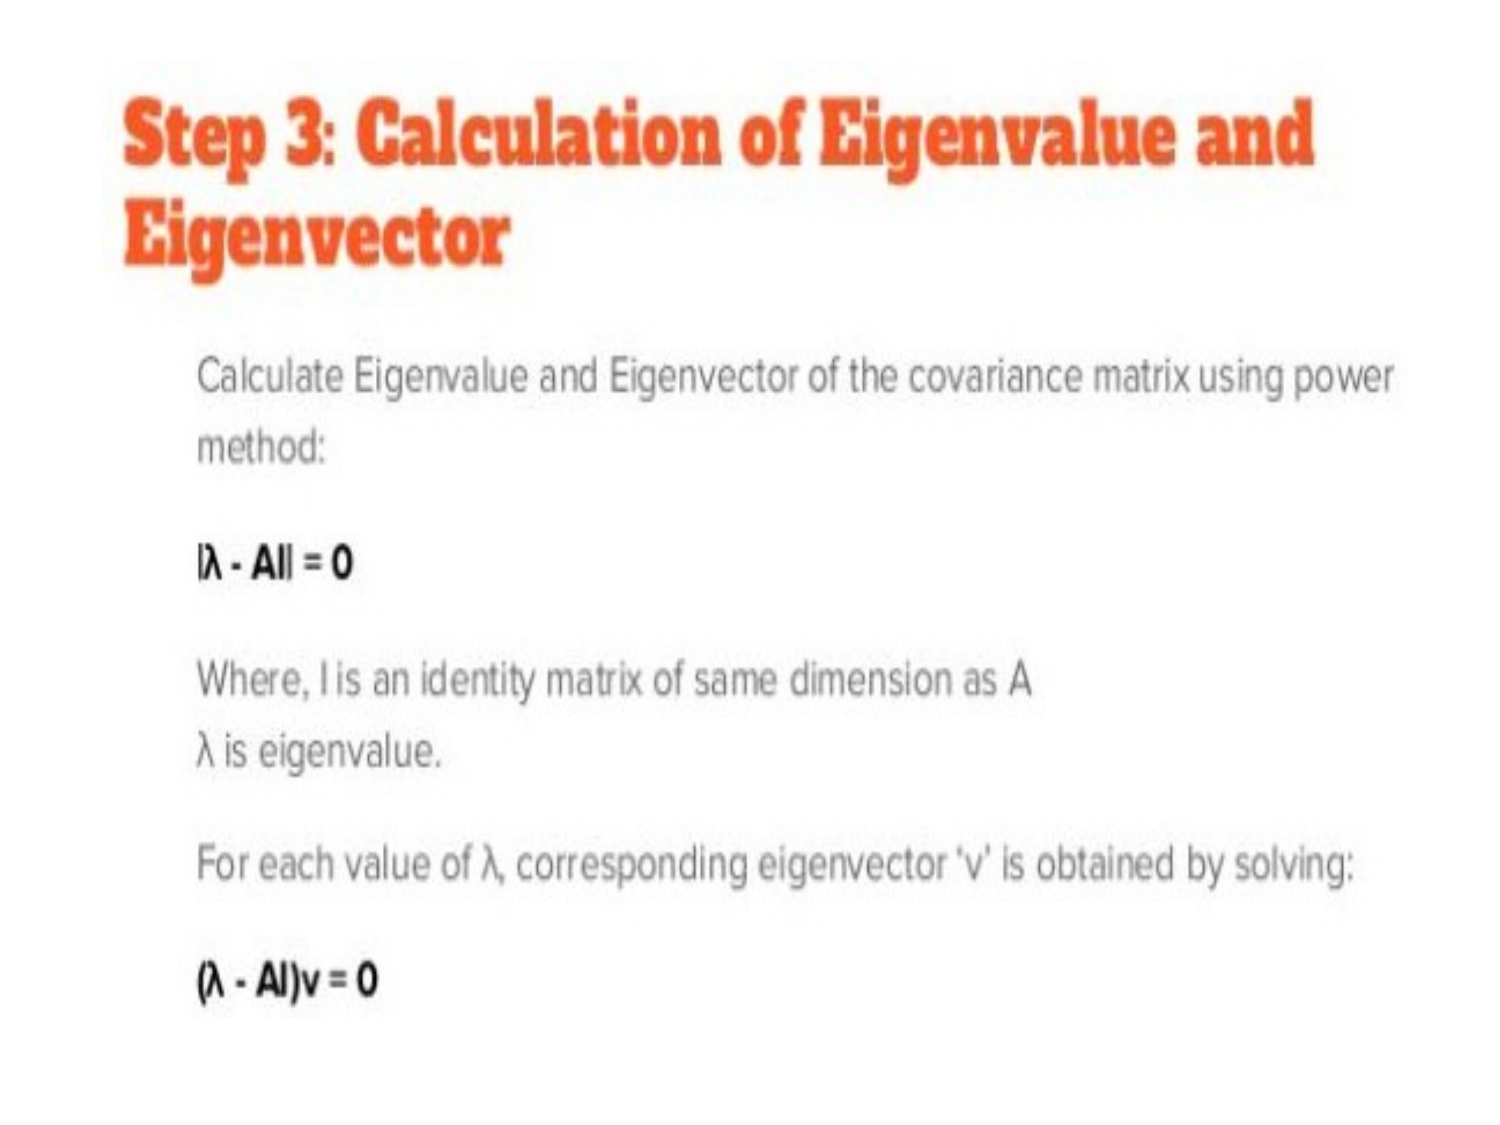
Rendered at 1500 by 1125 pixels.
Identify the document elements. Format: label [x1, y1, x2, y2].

picture [102, 61, 1409, 1018]
